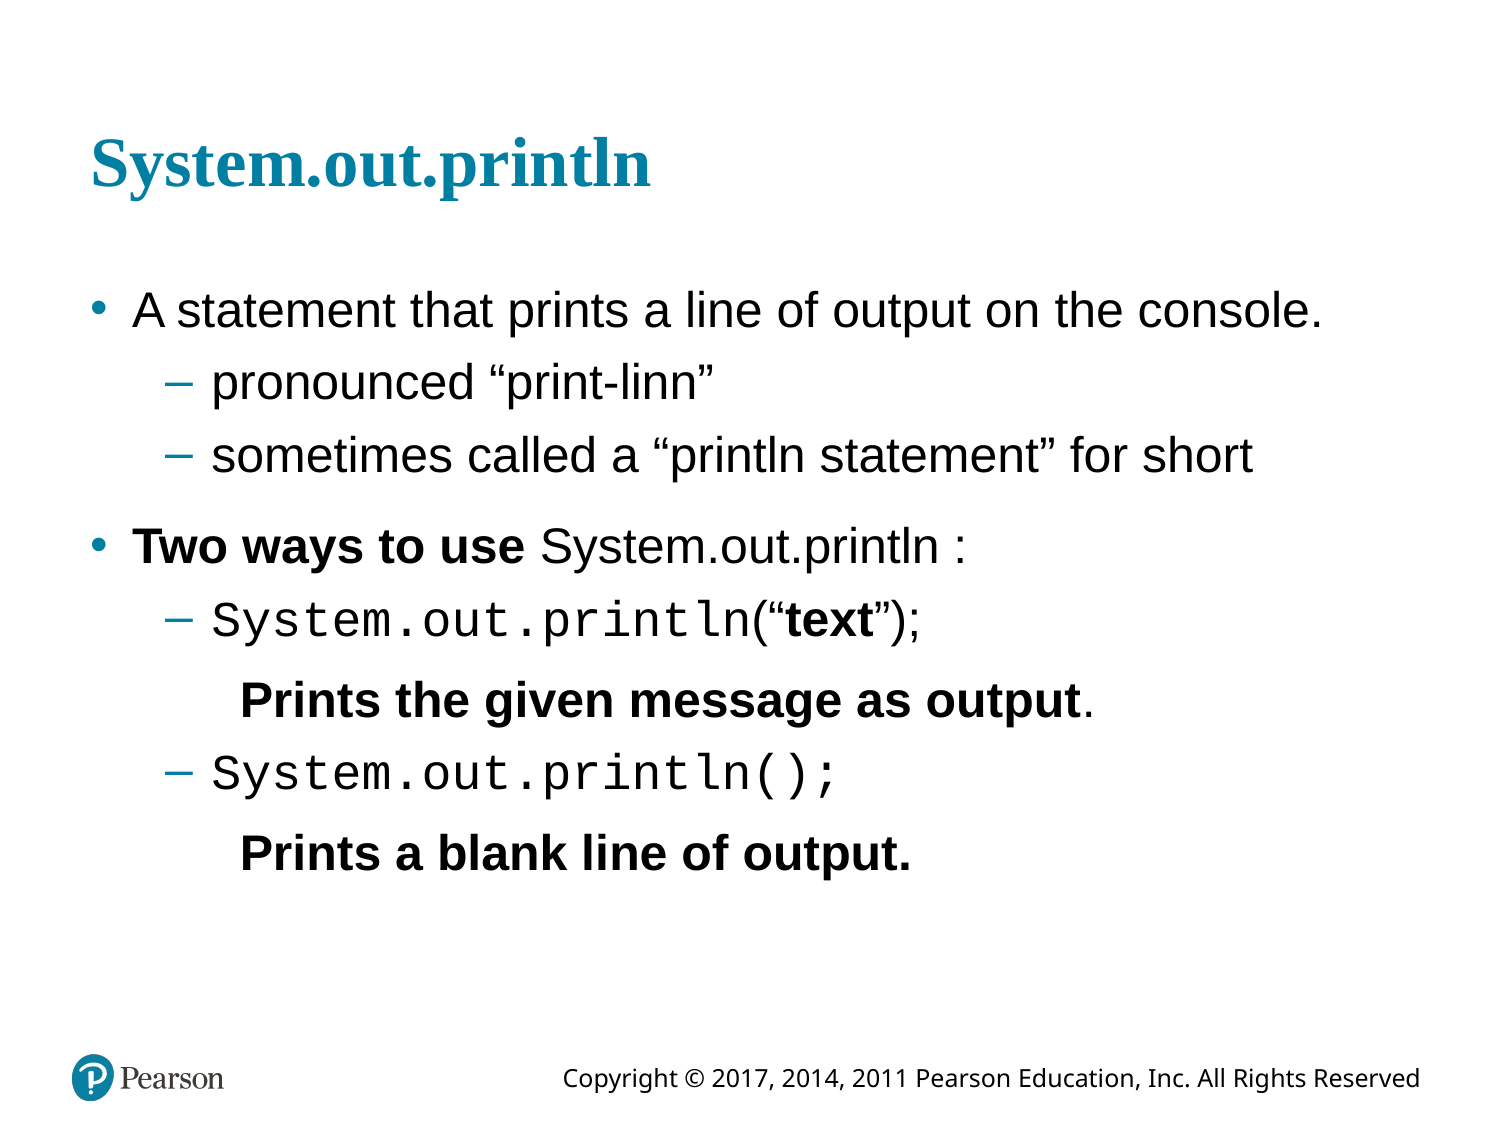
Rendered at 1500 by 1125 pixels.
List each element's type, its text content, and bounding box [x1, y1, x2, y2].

picture [72, 1087, 83, 1101]
picture [80, 1063, 106, 1088]
list A statement that prints a line of output on the console. pronounced “print-linn” sometimes called a “println statement” for short Two ways to use System.out.println : System.out.println(“text”); Prints the given message as output. System.out.println(); Prints a blank line of output. [75, 262, 1425, 1005]
picture [72, 1054, 88, 1070]
picture [98, 1054, 224, 1101]
title System.out.println [75, 35, 1425, 216]
